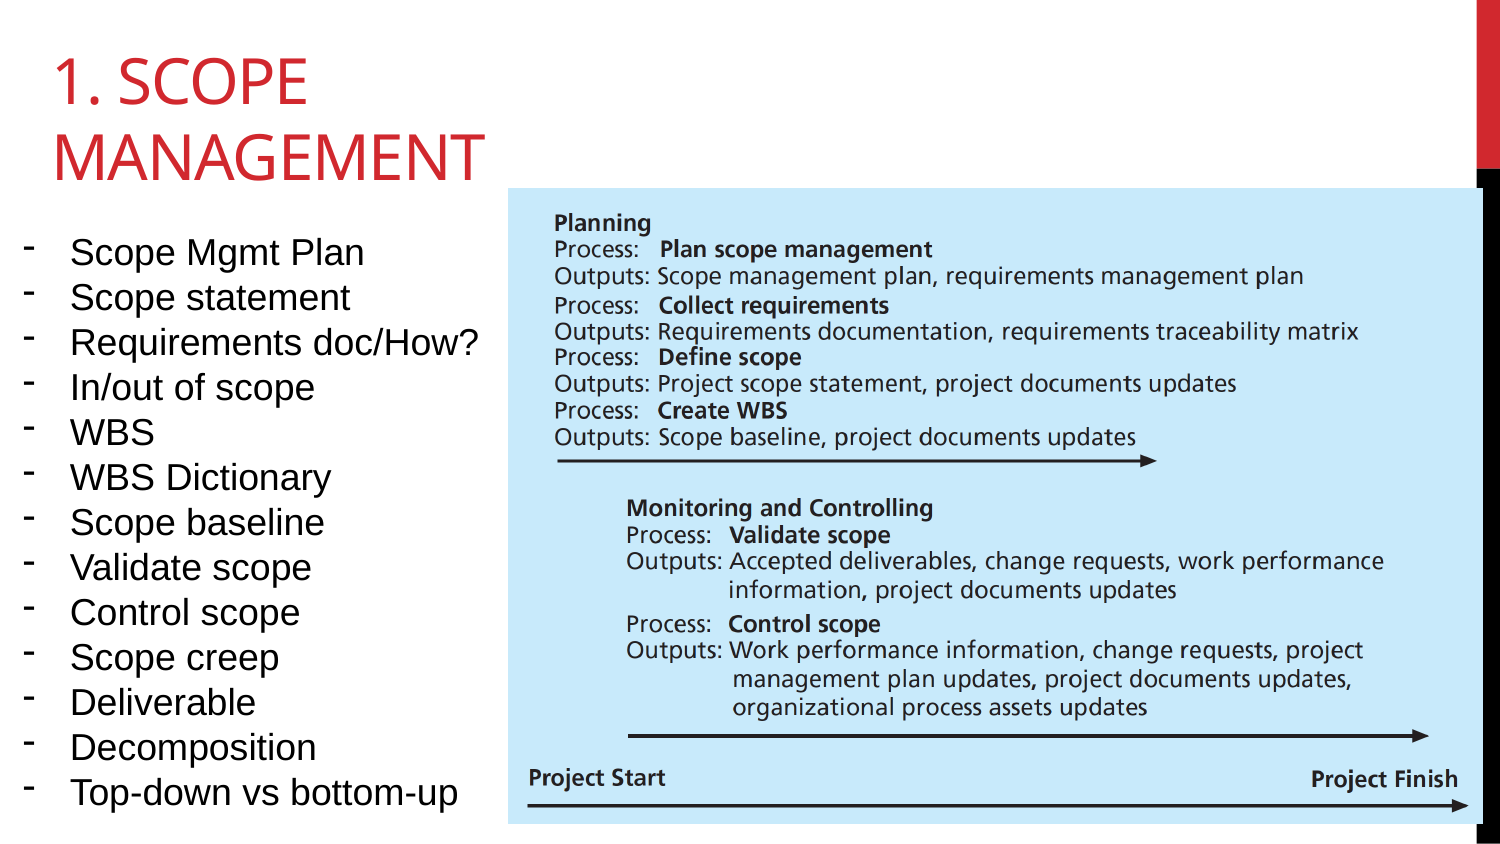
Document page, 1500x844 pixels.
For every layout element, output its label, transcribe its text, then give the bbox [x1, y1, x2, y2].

picture [507, 188, 1483, 824]
text_box Scope Mgmt Plan Scope statement Requirements doc/How? In/out of scope WBS WBS Dictionary Scope baseline Validate scope Control scope Scope creep Deliverable Decomposition Top-down vs bottom-up [8, 220, 495, 821]
title 1. Scope Management [36, 32, 987, 201]
